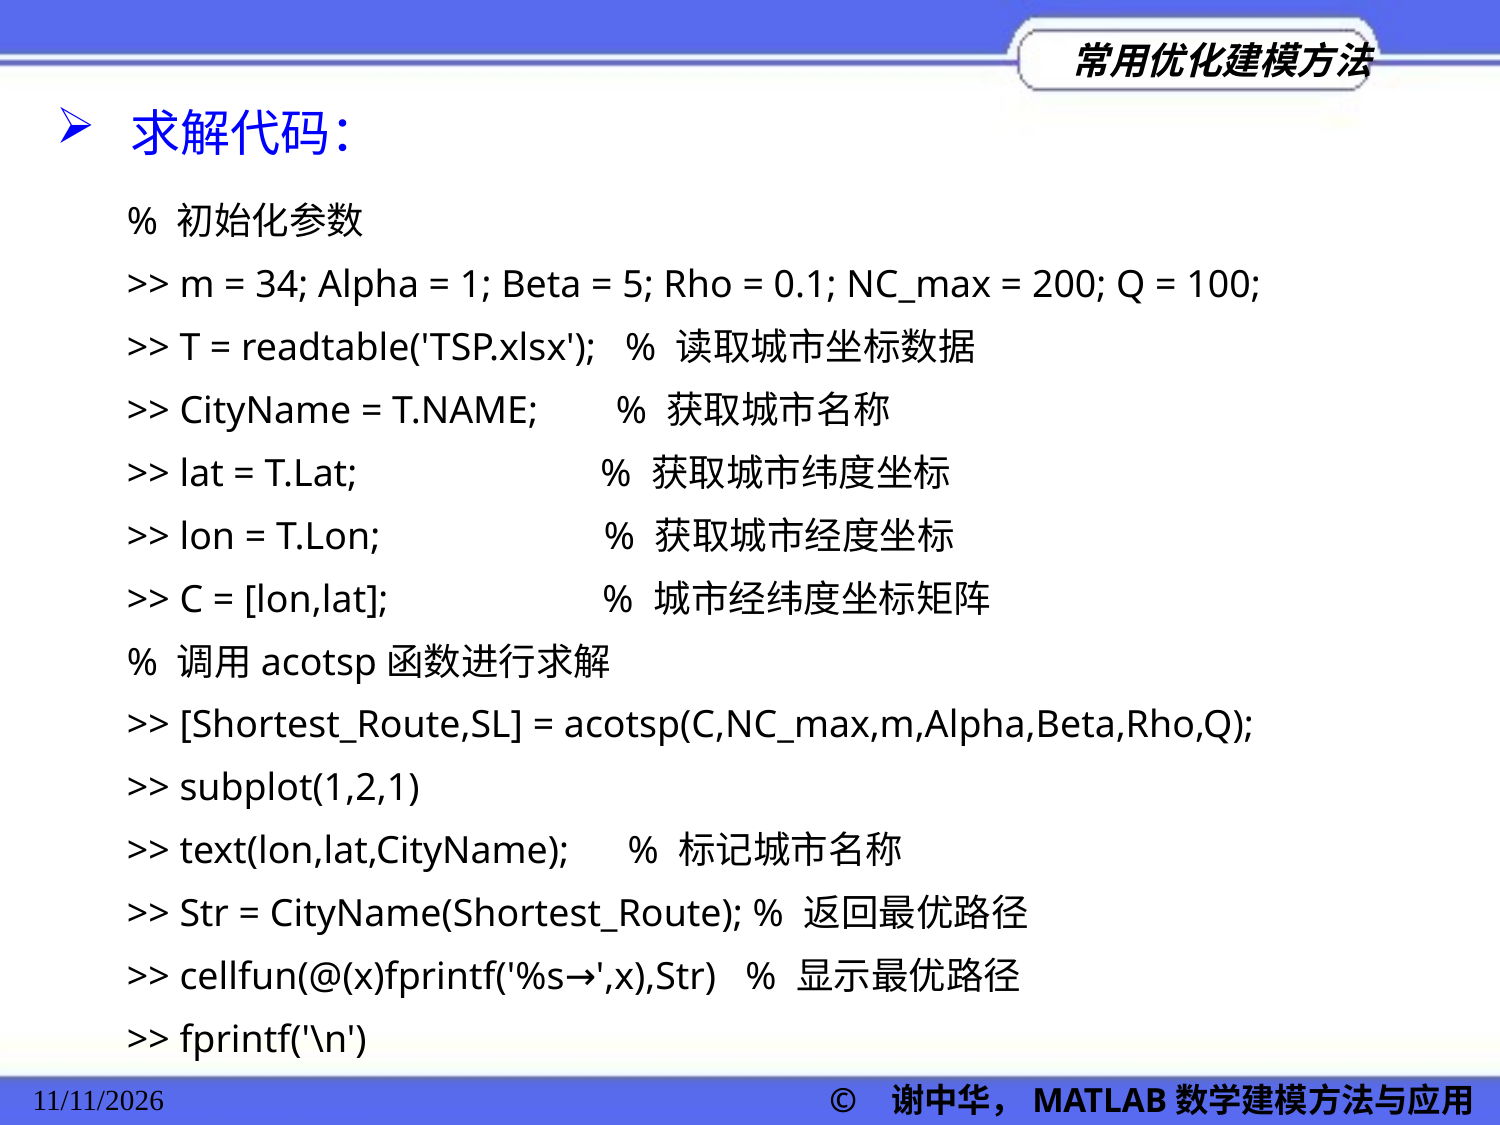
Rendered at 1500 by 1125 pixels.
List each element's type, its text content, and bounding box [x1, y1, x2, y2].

footer © 谢中华，MATLAB数学建模方法与应用 [809, 1078, 1495, 1120]
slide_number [17, 1077, 356, 1120]
text_box 求解代码： [41, 70, 455, 169]
picture [0, 0, 1500, 1125]
text_box % 初始化参数 >> m = 34; Alpha = 1; Beta = 5; Rho = 0.1; NC_max = 200; Q = 100; >> T = readtable('TSP.xlsx'); % 读取城市坐标数据 >> CityName = T.NAME; % 获取城市名称 >> lat = T.Lat; % 获取城市纬度坐标 >> lon = T.Lon; % 获取城市经度坐标 >> C = [lon,lat]; % 城市经纬度坐标矩阵 % 调用acotsp函数进行求解 >> [Shortest_Route,SL] = acotsp(C,NC_max,m,Alpha,Beta,Rho,Q); >> subplot(1,2,1) >> text(lon,lat,CityName); % 标记城市名称 >> Str = CityName(Shortest_Route); % 返回最优路径 >> cellfun(@(x)fprintf('%s→',x),Str) % 显示最优路径 >> fprintf('\n') [112, 171, 1400, 1068]
